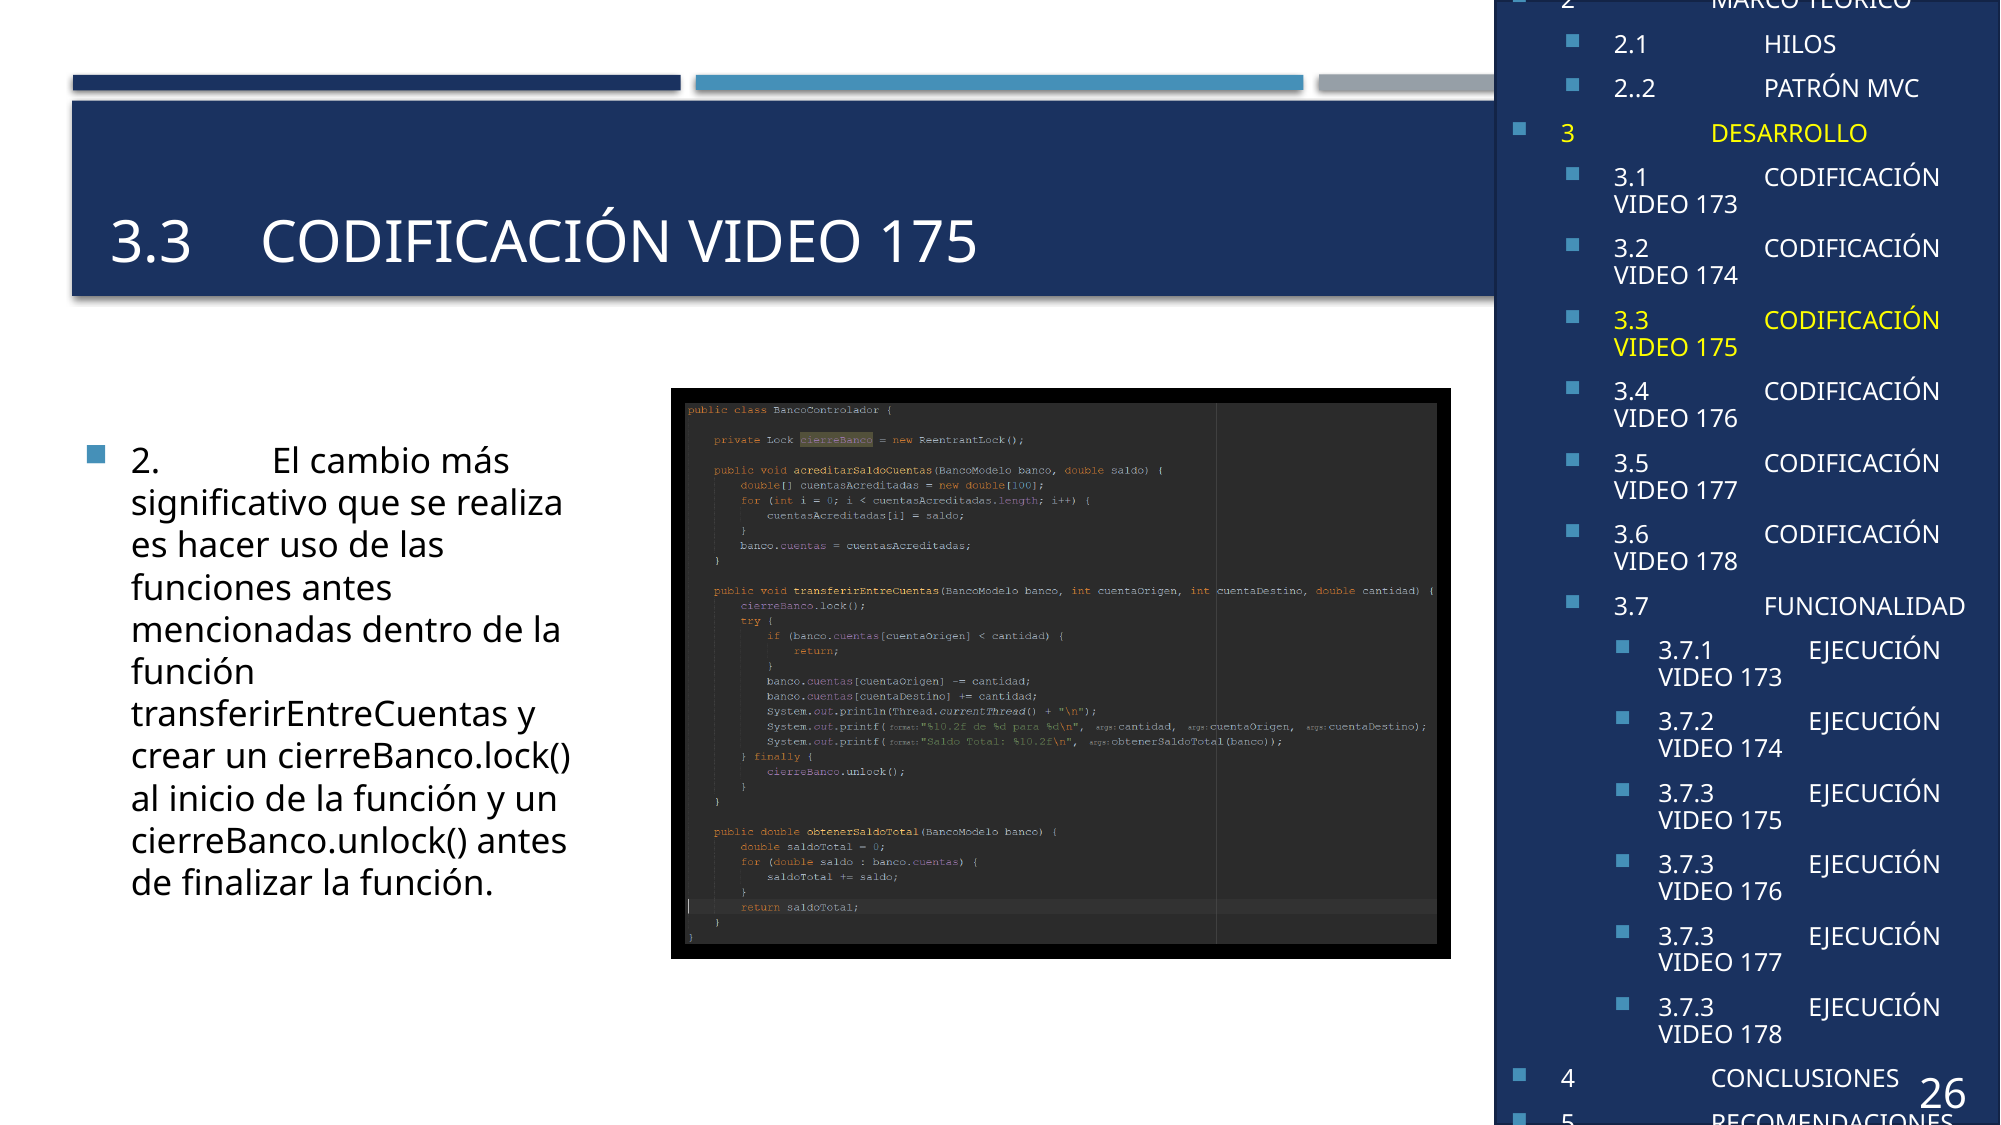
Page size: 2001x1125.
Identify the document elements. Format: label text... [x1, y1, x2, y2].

text_box 26 [1904, 1059, 2000, 1125]
list 2. El cambio más significativo que se realiza es hacer uso de las funciones antes mencionadas dentro de la función transferirEntreCuentas y crear un cierreBanco.lock() al inicio de la función y un cierreBanco.unlock() antes de finalizar la función. [68, 402, 600, 939]
picture [684, 402, 1438, 945]
text_box 1 OBJETIVO 2 MARCO TEÓRICO 2.1 HILOS 2..2 PATRÓN MVC 3 DESARROLLO 3.1 CODIFICACIÓN VIDEO 173 3.2 CODIFICACIÓN VIDEO 174 3.3 CODIFICACIÓN VIDEO 175 3.4 CODIFICACIÓN VIDEO 176 3.5 CODIFICACIÓN VIDEO 177 3.6 CODIFICACIÓN VIDEO 178 3.7 FUNCIONALIDAD 3.7.1 EJECUCIÓN VIDEO 173 3.7.2 EJECUCIÓN VIDEO 174 3.7.3 EJECUCIÓN VIDEO 175 3.7.3 EJECUCIÓN VIDEO 176 3.7.3 EJECUCIÓN VIDEO 177 3.7.3 EJECUCIÓN VIDEO 178 4 CONCLUSIONES 5 RECOMENDACIONES 6 BIBLIOGRAFÍA [1494, 0, 2000, 1125]
title 3.3 CODIFICACIón VIDEO 175 [95, 115, 1494, 282]
